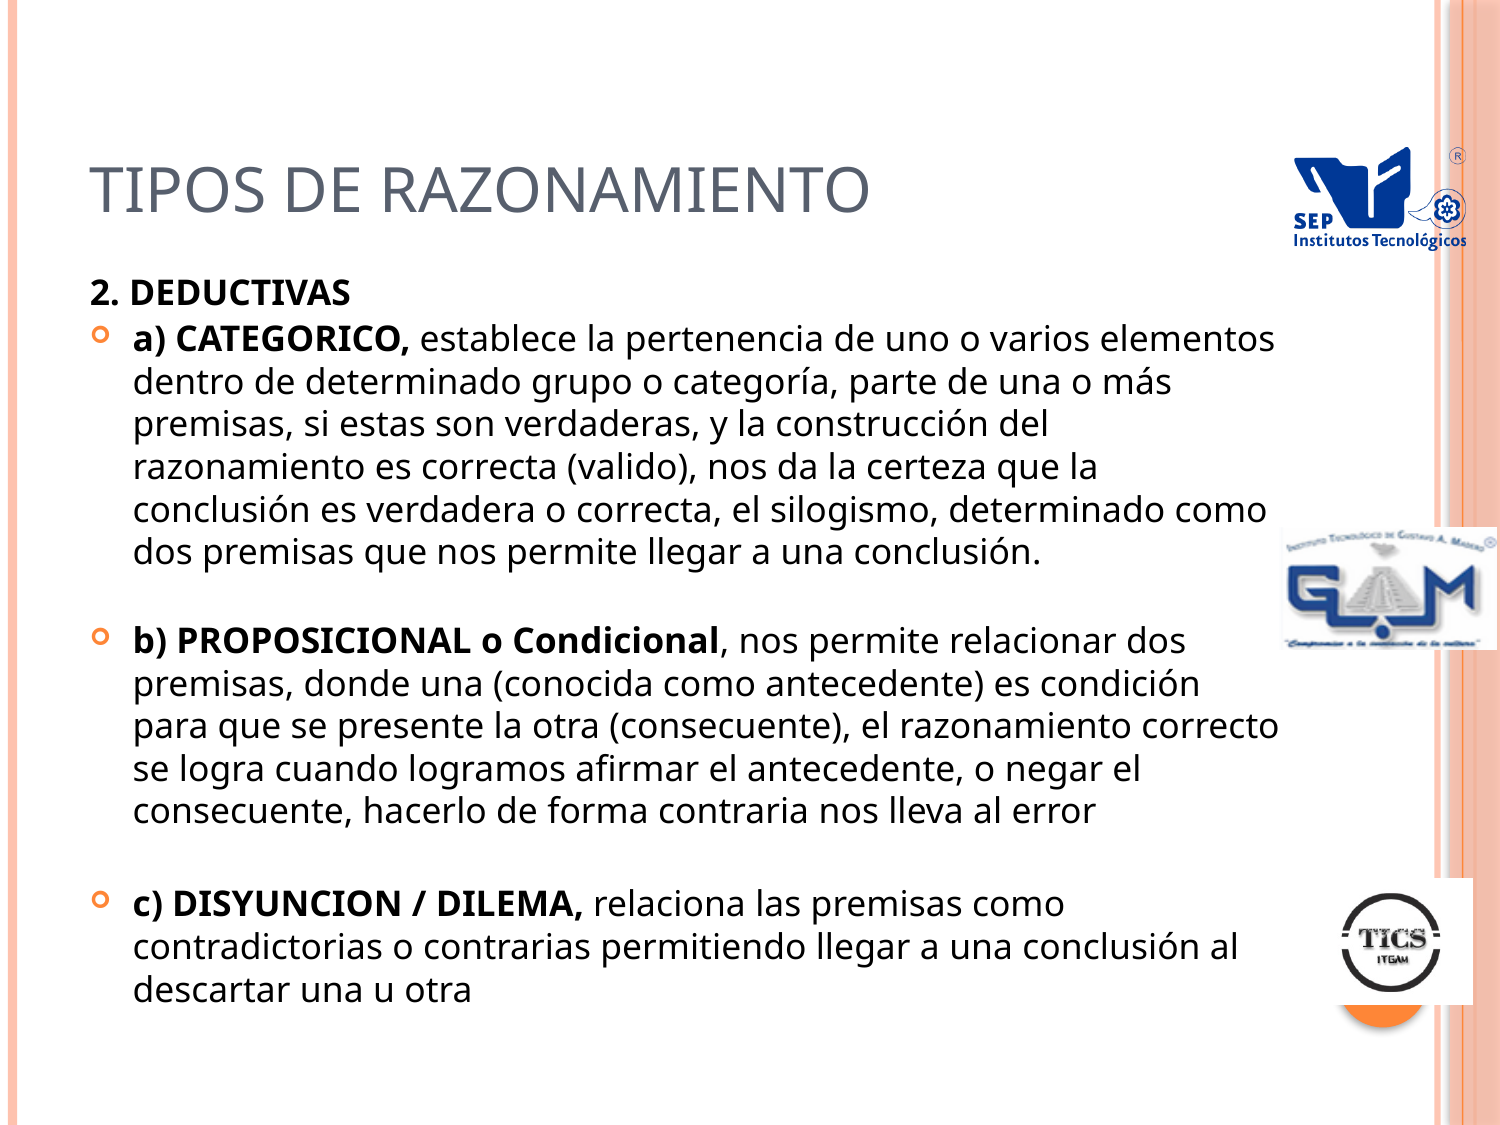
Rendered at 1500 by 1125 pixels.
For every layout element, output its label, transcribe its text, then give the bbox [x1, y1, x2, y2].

picture [1304, 878, 1473, 1005]
picture [1294, 147, 1466, 251]
picture [1300, 527, 1497, 650]
title Tipos de razonamiento [75, 45, 1300, 233]
list 2. DEDUCTIVAS a) CATEGORICO, establece la pertenencia de uno o varios elementos dentro de determinado grupo o categoría, parte de una o más premisas, si estas son verdaderas, y la construcción del razonamiento es correcta (valido), nos da la certeza que la conclusión es verdadera o correcta, el silogismo, determinado como dos premisas que nos permite llegar a una conclusión. b) PROPOSICIONAL o Condicional, nos permite relacionar dos premisas, donde una (conocida como antecedente) es condición para que se presente la otra (consecuente), el razonamiento correcto se logra cuando logramos afirmar el antecedente, o negar el consecuente, hacerlo de forma contraria nos lleva al error c) DISYUNCION / DILEMA, relaciona las premisas como contradictorias o contrarias permitiendo llegar a una conclusión al descartar una u otra [75, 262, 1300, 1062]
